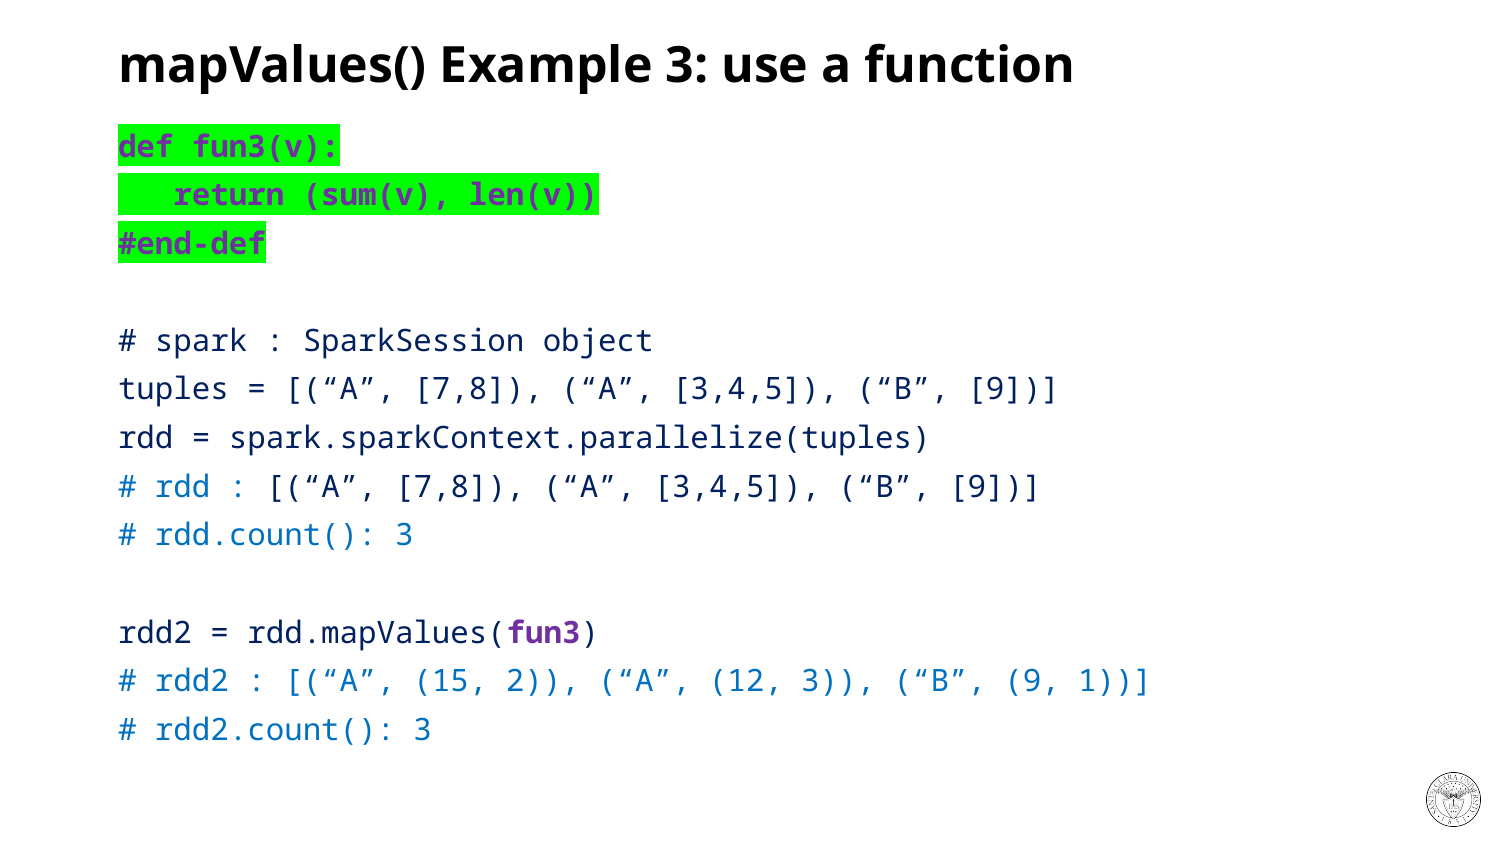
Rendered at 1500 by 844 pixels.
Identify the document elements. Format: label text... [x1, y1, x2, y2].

picture [1426, 772, 1481, 827]
list def fun3(v): return (sum(v), len(v)) #end-def # spark : SparkSession object tuples = [(“A”, [7,8]), (“A”, [3,4,5]), (“B”, [9])] rdd = spark.sparkContext.parallelize(tuples) # rdd : [(“A”, [7,8]), (“A”, [3,4,5]), (“B”, [9])] # rdd.count(): 3 rdd2 = rdd.mapValues(fun3) # rdd2 : [(“A”, (15, 2)), (“A”, (12, 3)), (“B”, (9, 1))] # rdd2.count(): 3 [103, 118, 1397, 760]
title mapValues() Example 3: use a function [103, 44, 1397, 101]
